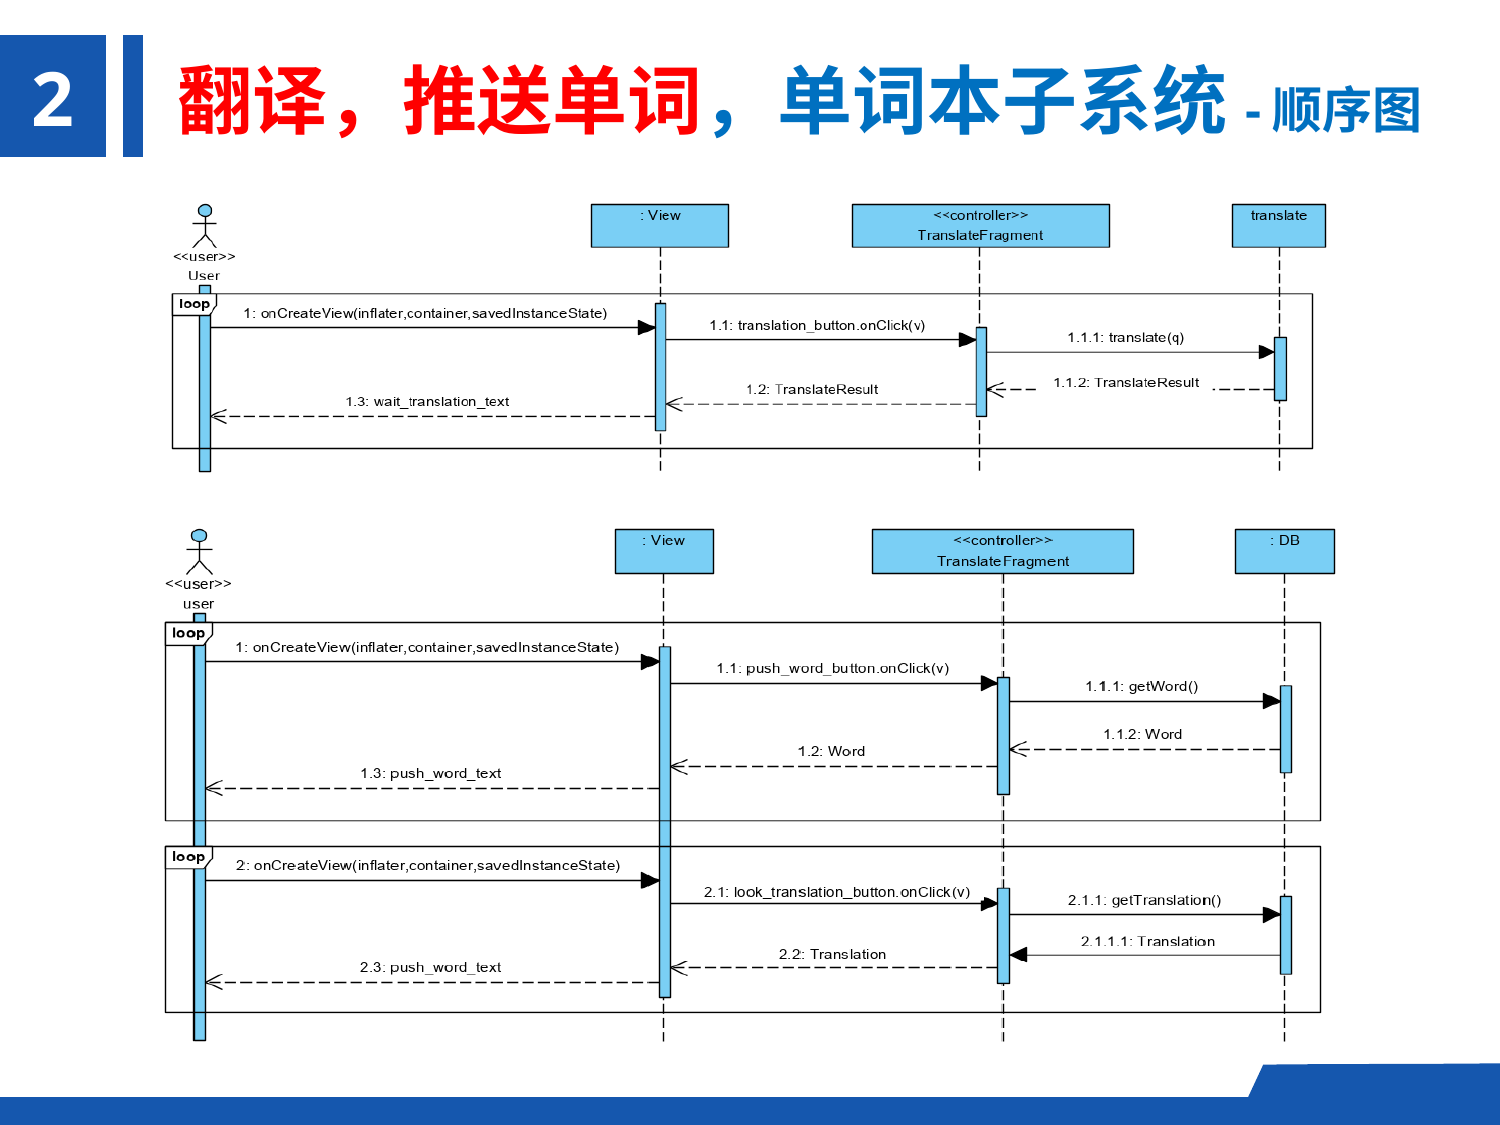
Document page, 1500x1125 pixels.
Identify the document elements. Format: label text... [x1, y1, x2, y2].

text_box 翻译，推送单词，单词本子系统-顺序图 [162, 45, 1500, 151]
picture [156, 188, 1344, 490]
picture [144, 511, 1356, 1052]
text_box 2 [16, 44, 90, 150]
